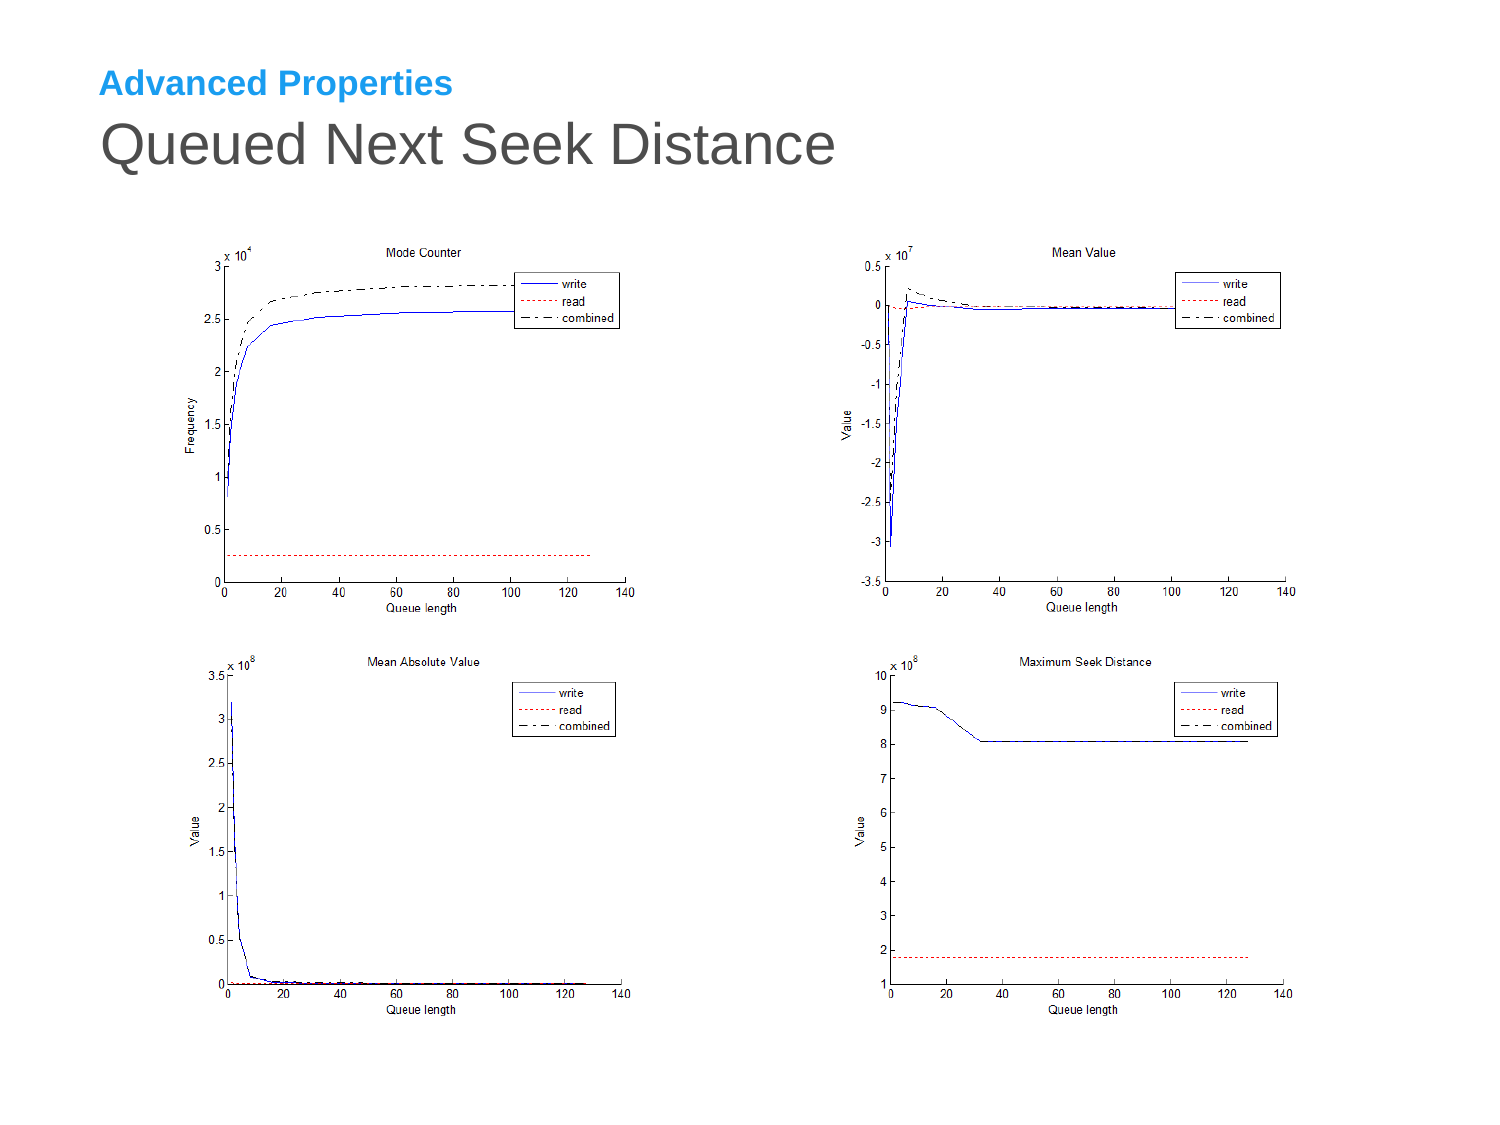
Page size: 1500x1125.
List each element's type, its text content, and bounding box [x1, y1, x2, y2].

picture [156, 236, 673, 624]
picture [824, 645, 1330, 1025]
list Advanced Properties [98, 38, 1420, 104]
picture [817, 236, 1334, 624]
title Queued Next Seek Distance [85, 105, 1408, 194]
picture [162, 645, 668, 1025]
